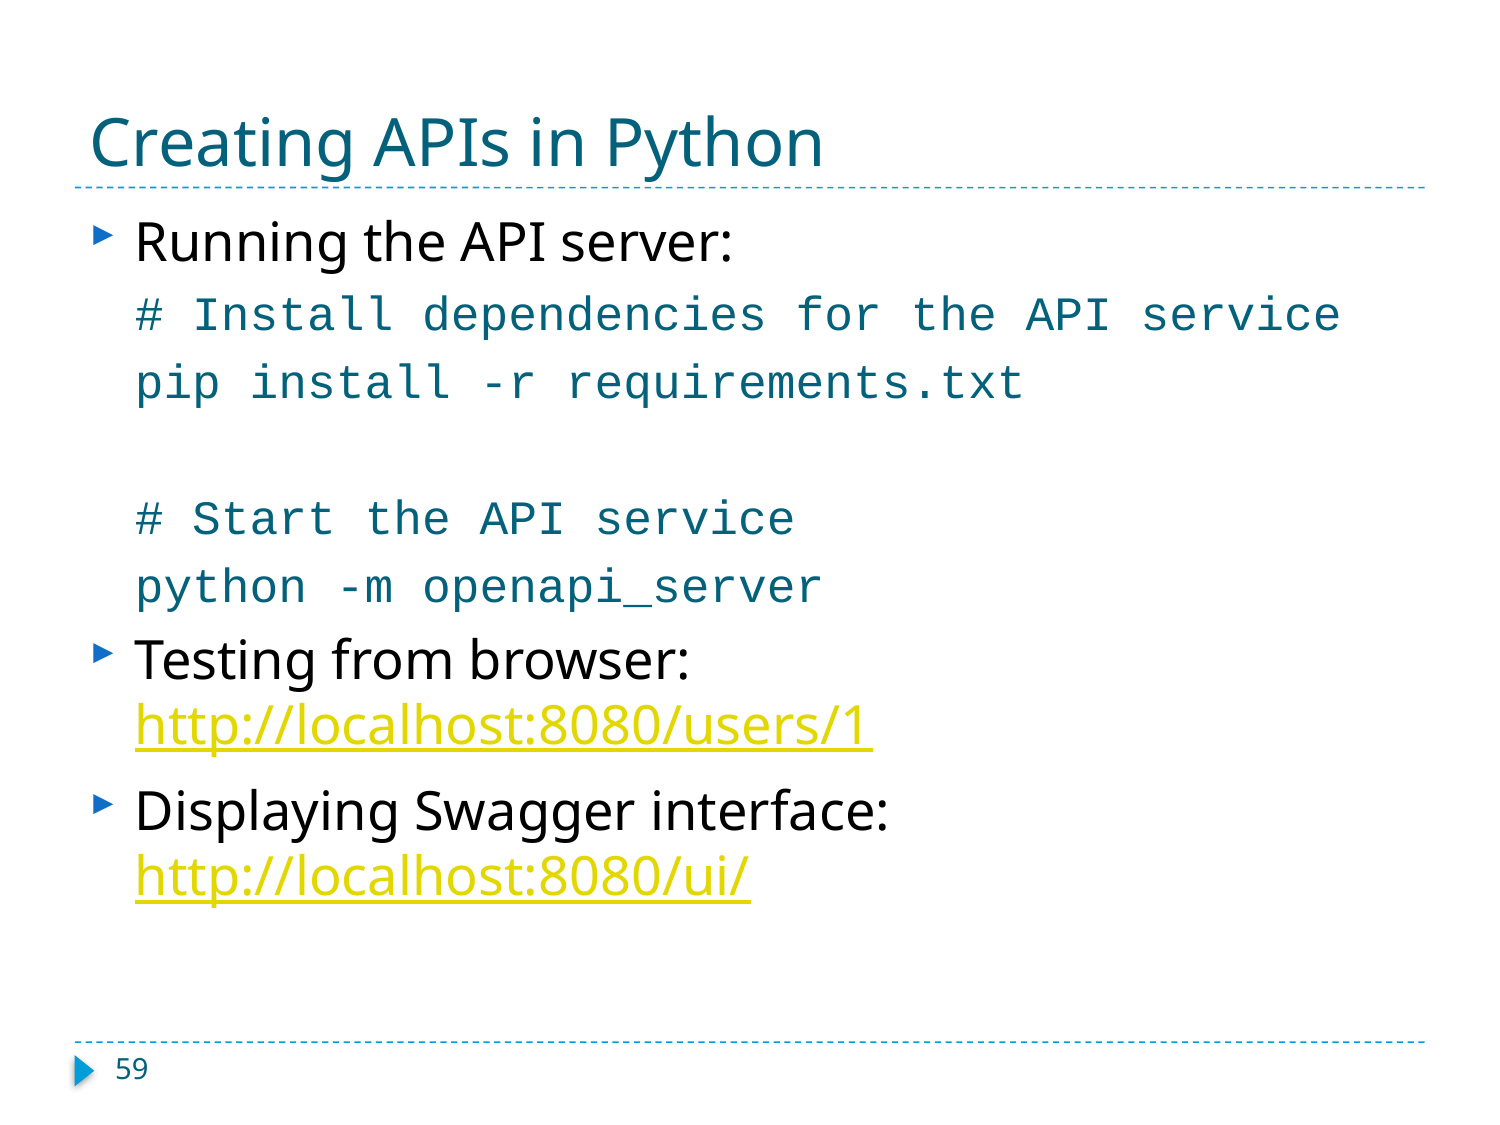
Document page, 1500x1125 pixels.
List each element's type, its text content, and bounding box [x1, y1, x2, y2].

list Running the API server: # Install dependencies for the API service pip install -r requirements.txt # Start the API service python -m openapi_server Testing from browser: http://localhost:8080/users/1 Displaying Swagger interface: http://localhost:8080/ui/ [75, 200, 1425, 1010]
slide_number 59 [100, 1042, 426, 1103]
title Creating APIs in Python [75, 24, 1425, 188]
